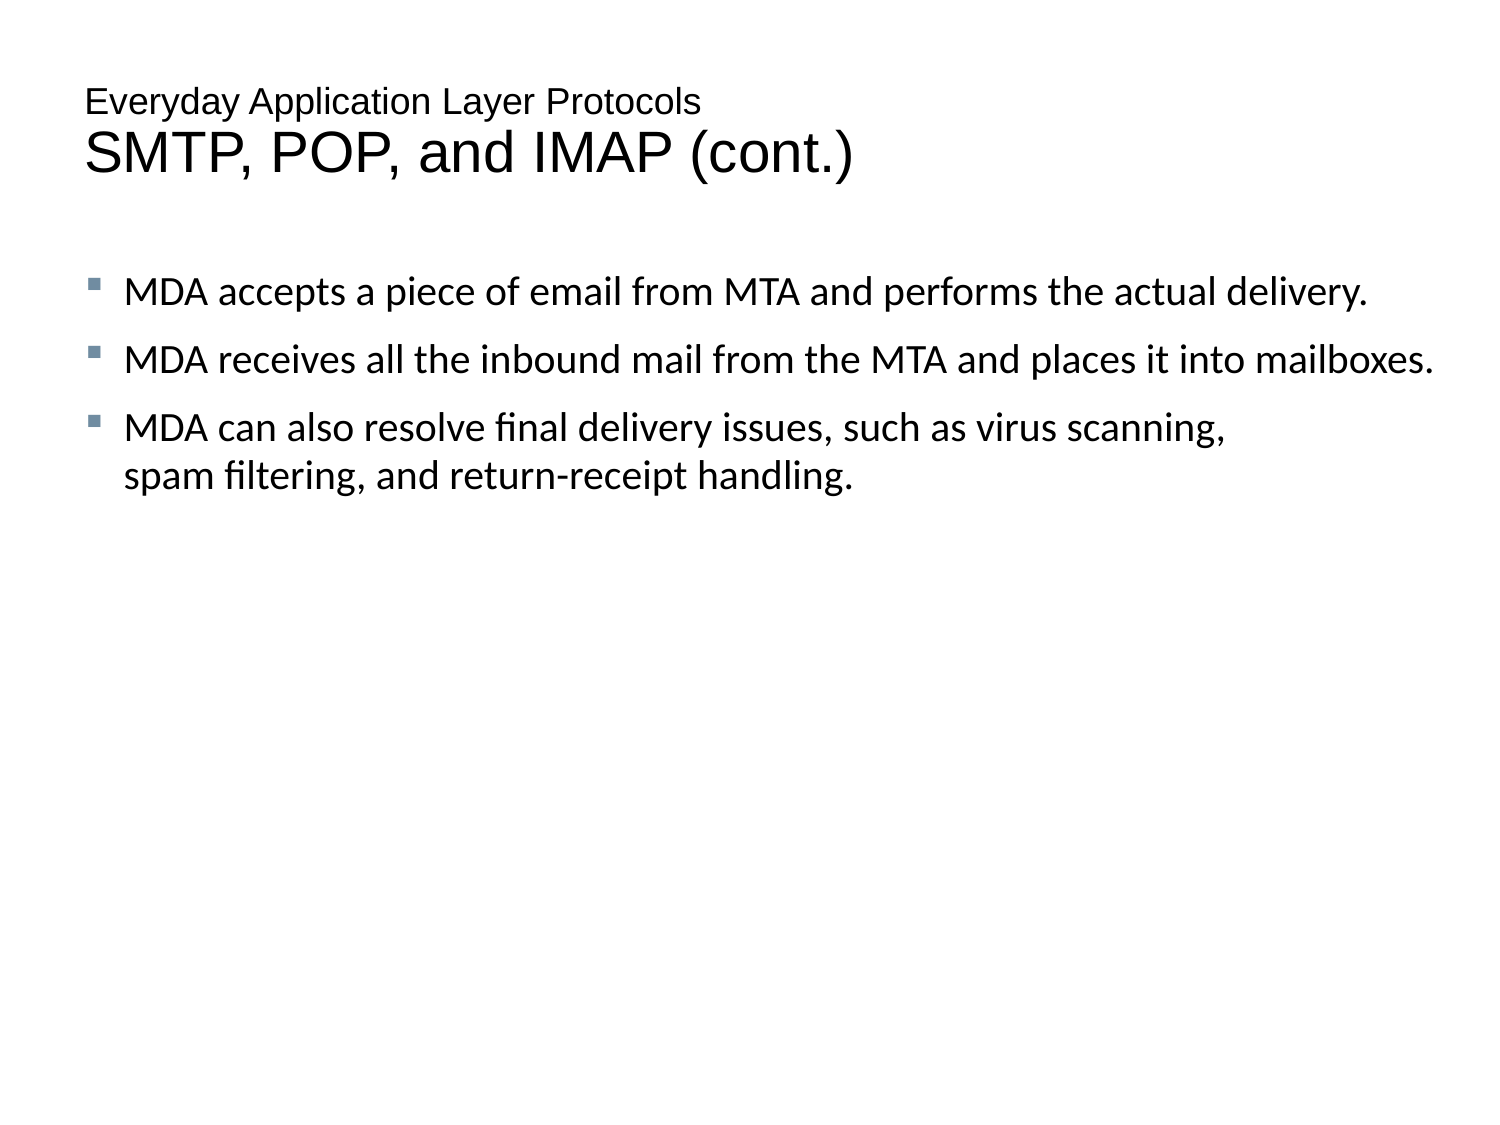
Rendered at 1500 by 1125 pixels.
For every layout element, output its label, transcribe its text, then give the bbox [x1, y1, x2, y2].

title Everyday Application Layer Protocols SMTP, POP, and IMAP (cont.) [69, 64, 1500, 203]
text_box MDA accepts a piece of email from MTA and performs the actual delivery. MDA receives all the inbound mail from the MTA and places it into mailboxes. MDA can also resolve final delivery issues, such as virus scanning, spam filtering, and return-receipt handling. [69, 259, 1485, 507]
